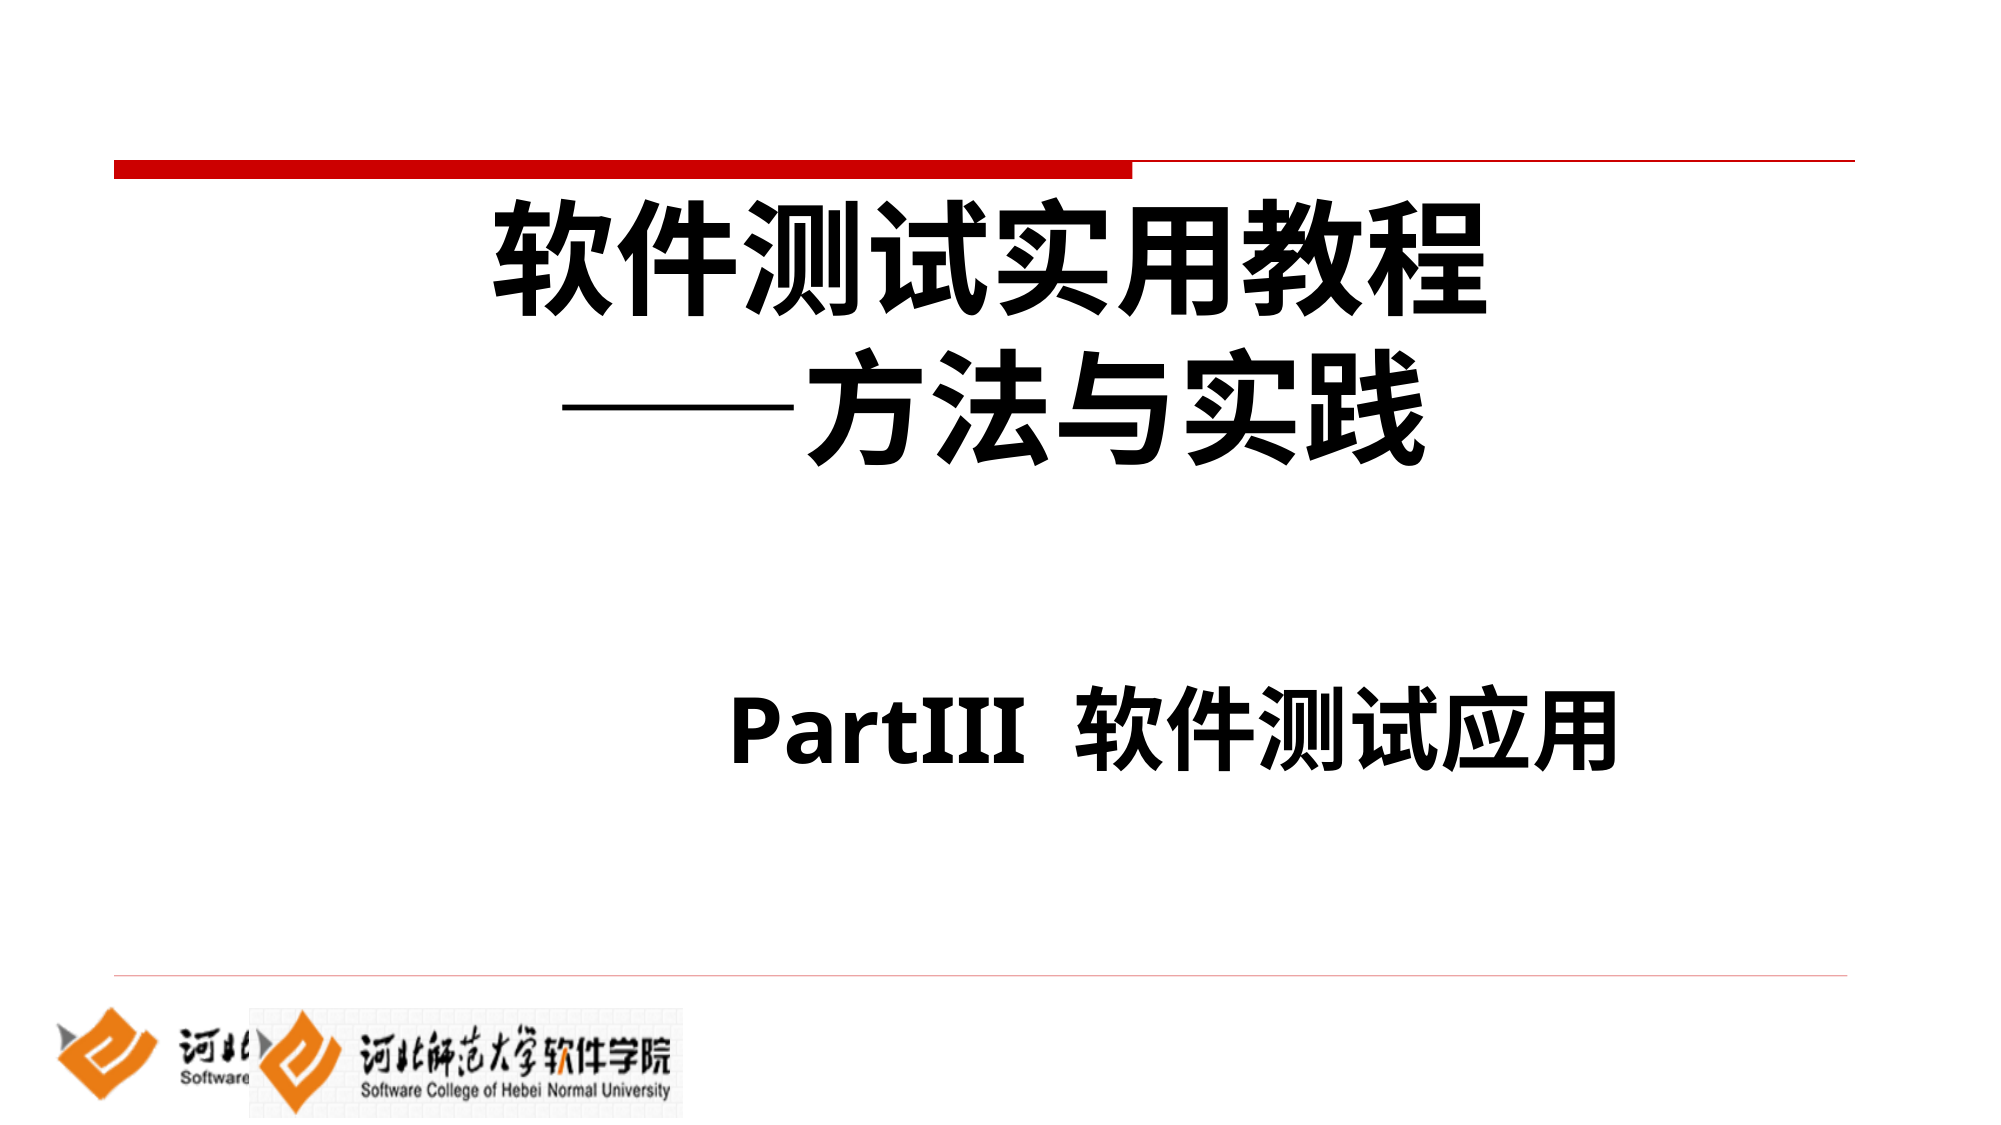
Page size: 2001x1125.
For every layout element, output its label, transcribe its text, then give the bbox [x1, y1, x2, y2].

title 软件测试实用教程 ——方法与实践 [353, 302, 1629, 488]
subtitle PartIII 软件测试应用 [600, 609, 1750, 873]
picture [43, 999, 683, 1118]
